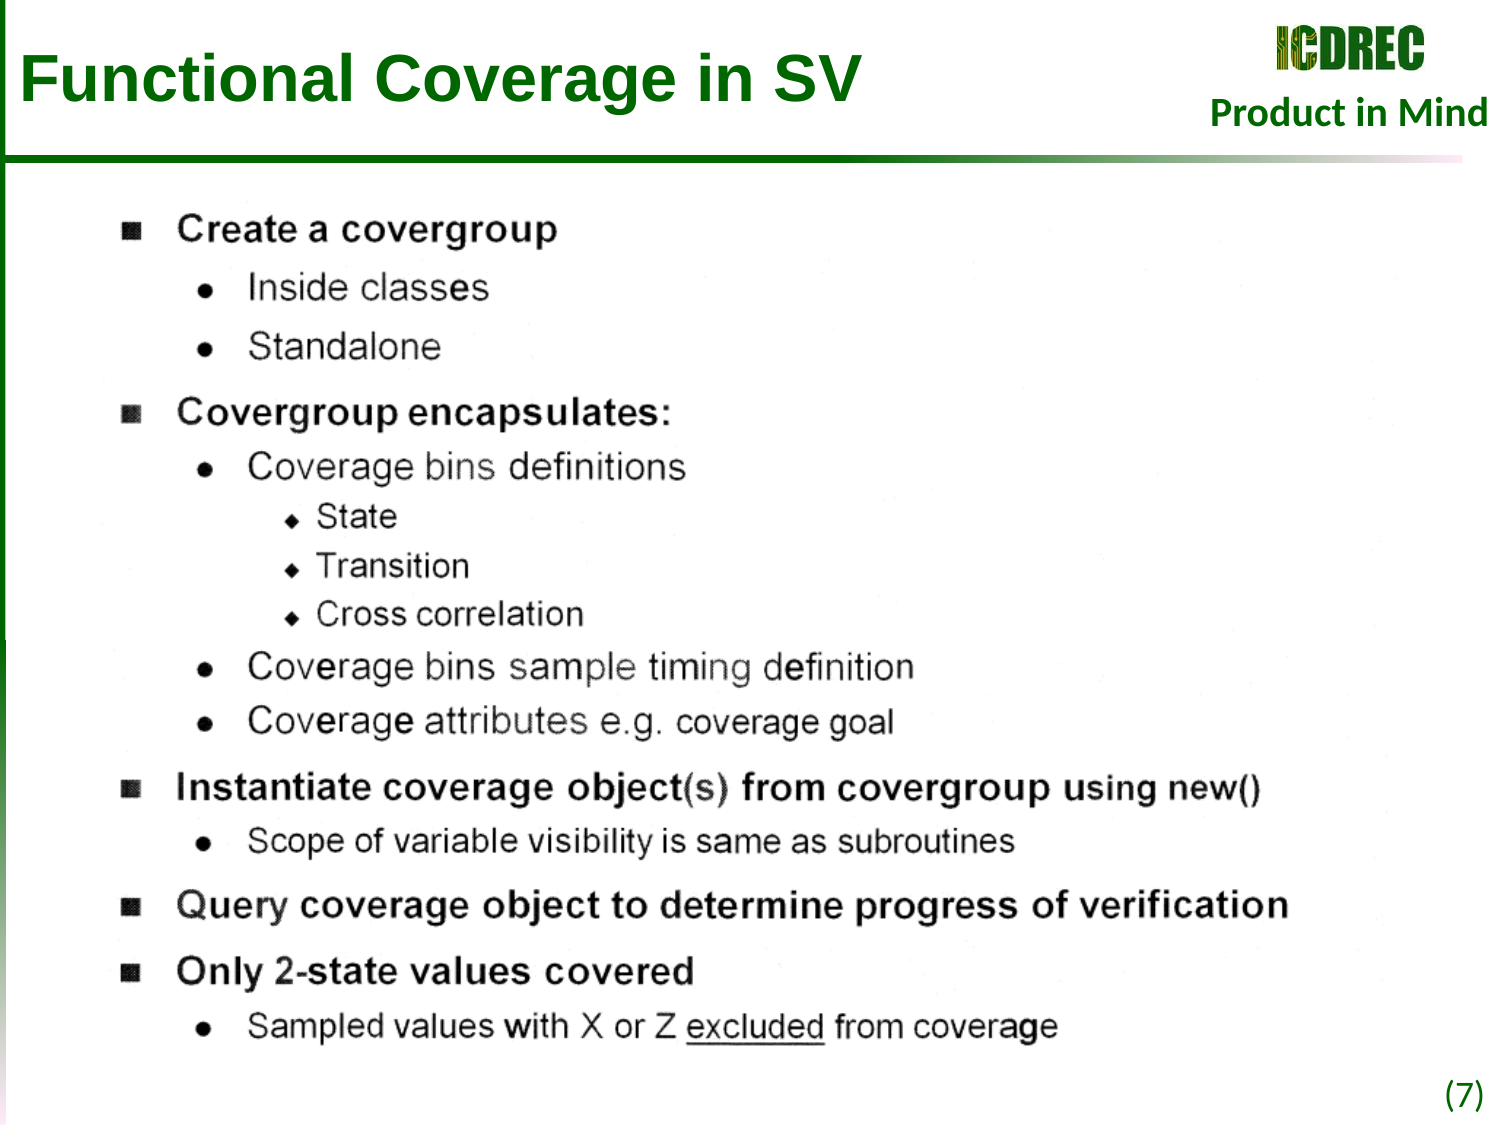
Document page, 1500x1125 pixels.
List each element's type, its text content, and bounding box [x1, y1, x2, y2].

picture [1275, 24, 1425, 71]
title Functional Coverage in SV [4, 0, 1188, 150]
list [82, 199, 1405, 1051]
